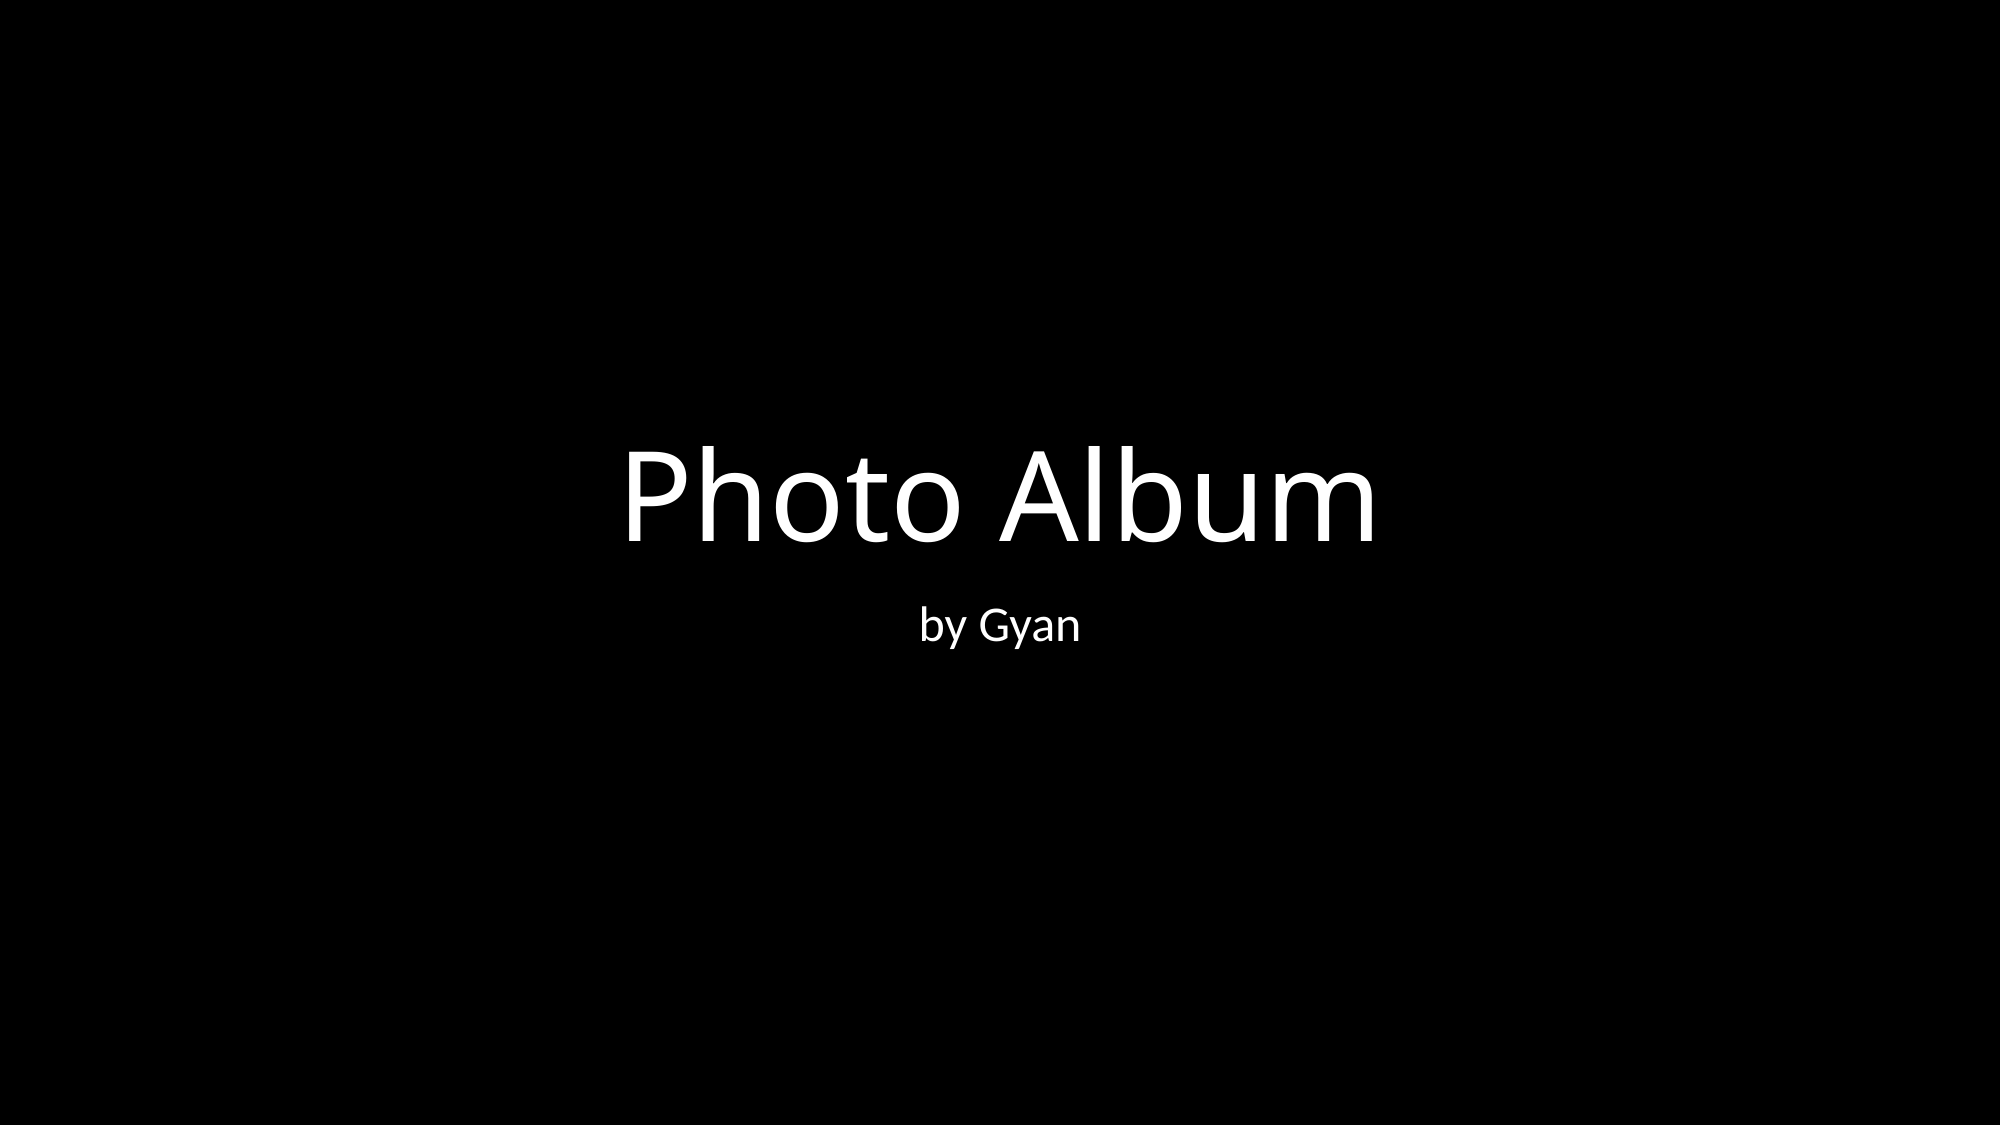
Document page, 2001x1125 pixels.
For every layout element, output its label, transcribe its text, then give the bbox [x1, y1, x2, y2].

subtitle by Gyan [249, 590, 1750, 863]
title Photo Album [249, 184, 1750, 576]
